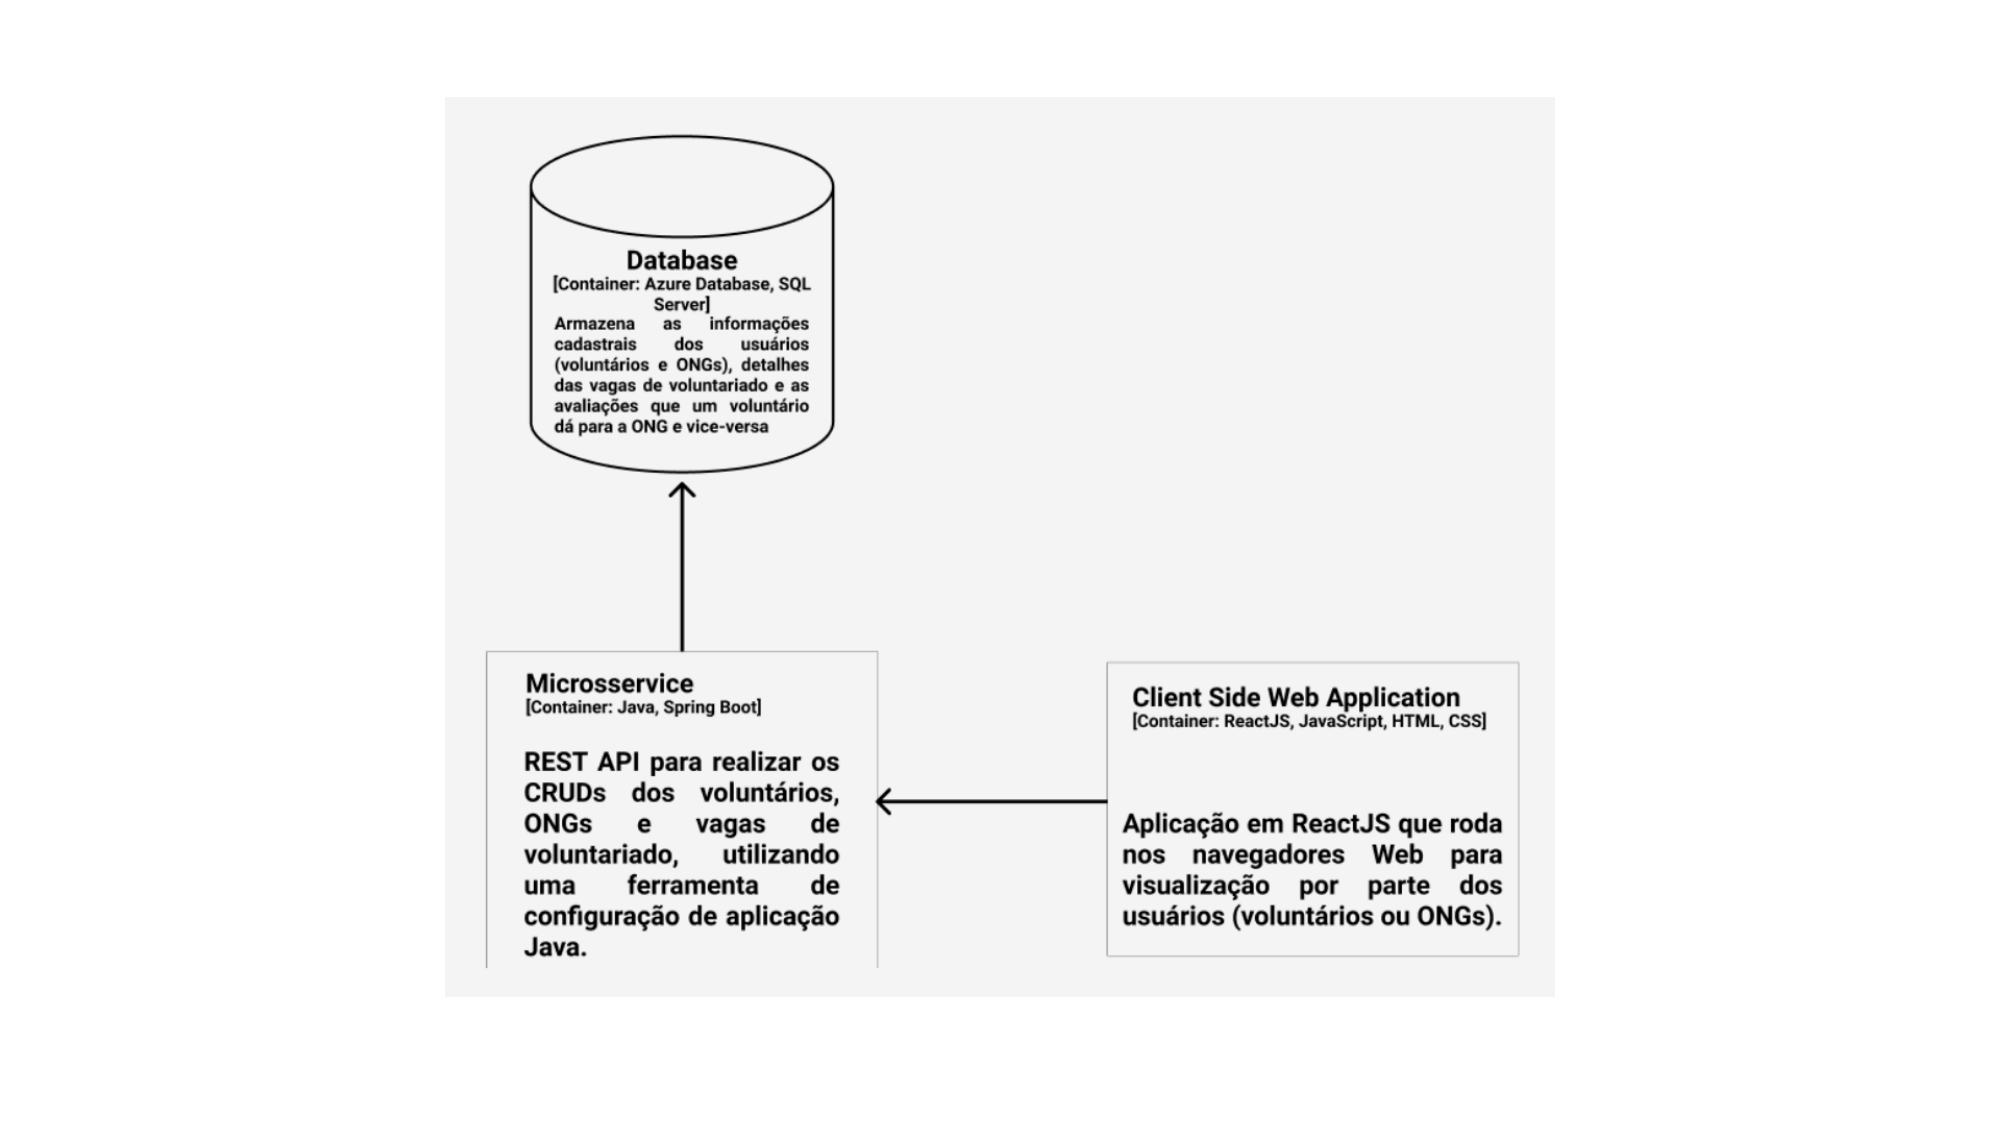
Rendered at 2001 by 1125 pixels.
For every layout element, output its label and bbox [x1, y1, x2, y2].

picture [445, 97, 1555, 997]
